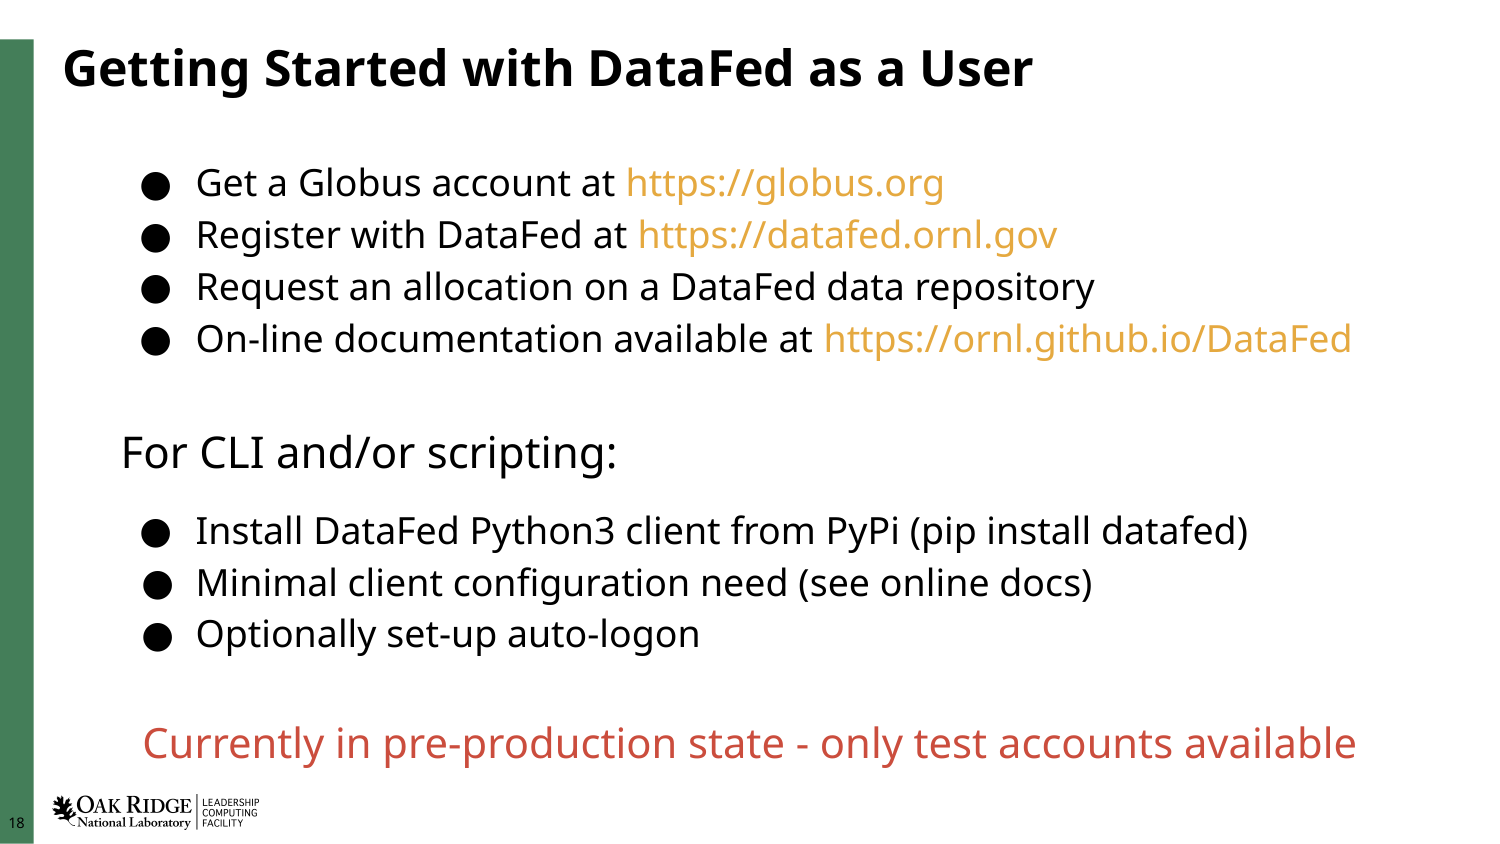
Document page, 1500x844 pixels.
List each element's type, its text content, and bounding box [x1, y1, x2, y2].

title Getting Started with DataFed as a User [51, 37, 1449, 132]
picture [52, 794, 259, 830]
list Get a Globus account at https://globus.org Register with DataFed at https://datafed.ornl.gov Request an allocation on a DataFed data repository On-line documentation available at https://ornl.github.io/DataFed For CLI and/or scripting: Install DataFed Python3 client from PyPi (pip install datafed) Minimal client configuration need (see online docs) Optionally set-up auto-logon [109, 146, 1500, 762]
text_box Currently in pre-production state - only test accounts available [57, 701, 1443, 782]
